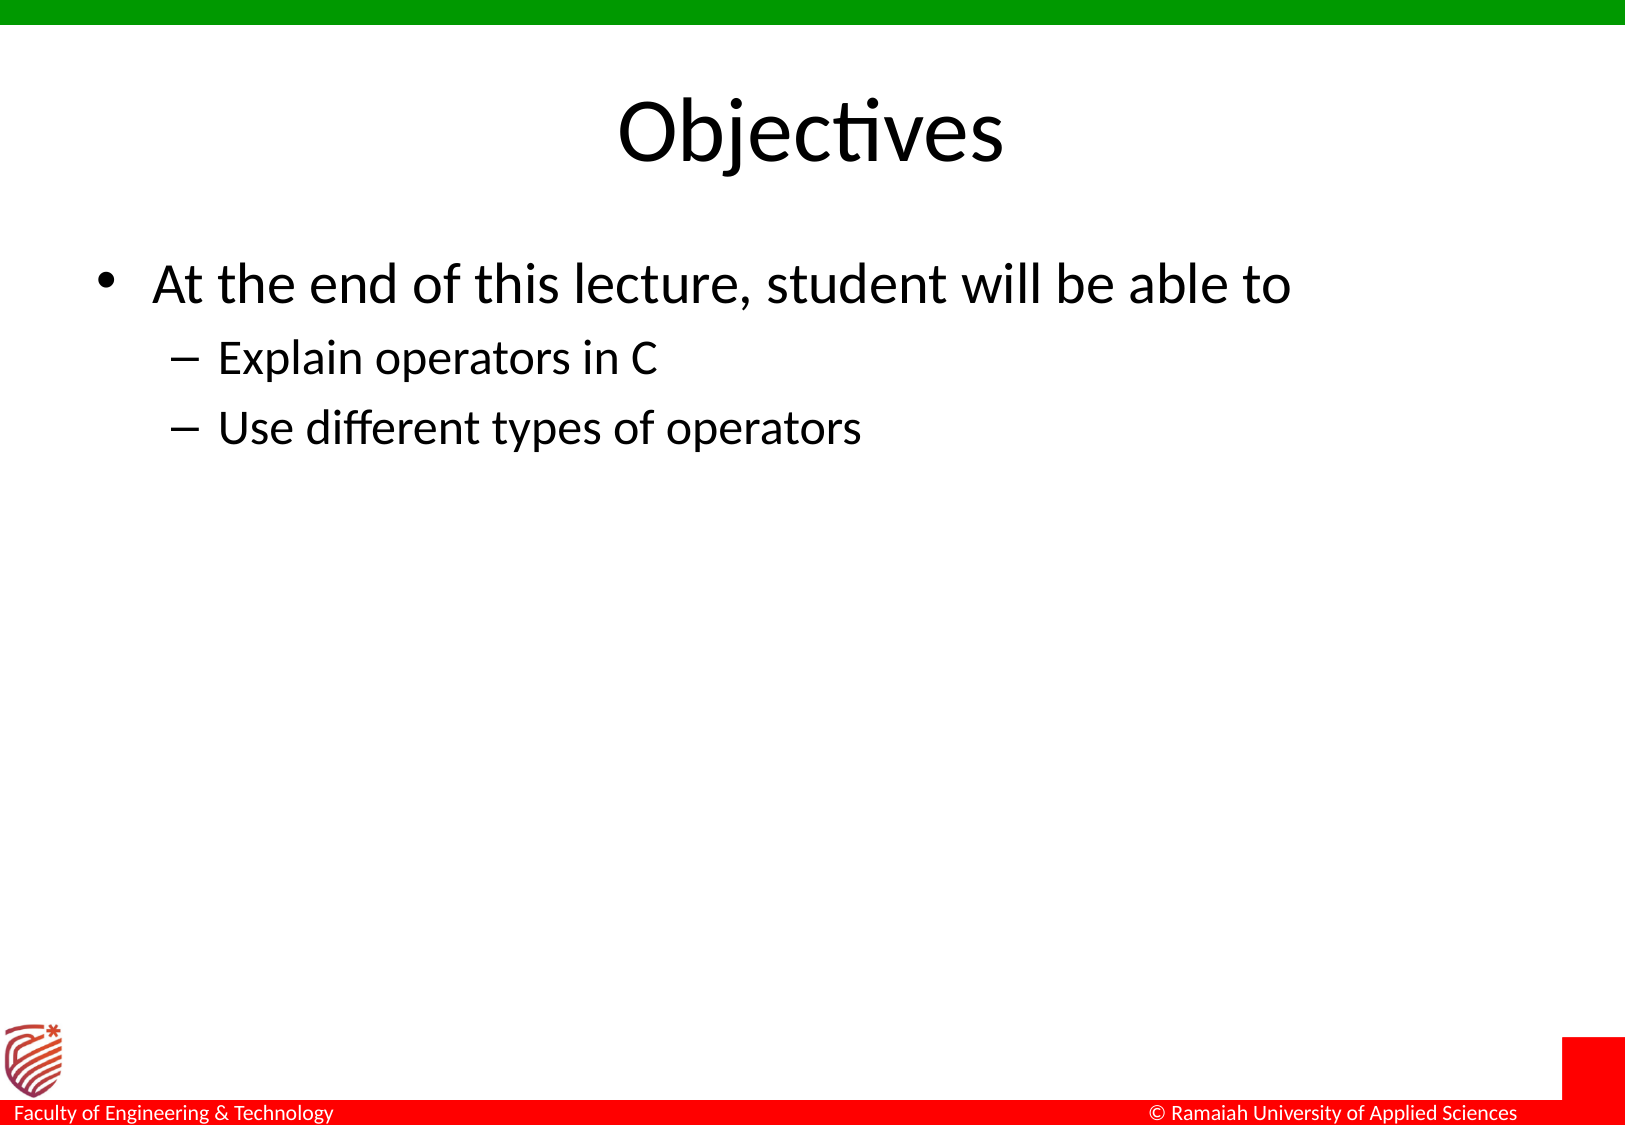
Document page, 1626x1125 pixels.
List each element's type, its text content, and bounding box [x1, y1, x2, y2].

picture [0, 1013, 69, 1100]
title Objectives [81, 62, 1542, 187]
list At the end of this lecture, student will be able to Explain operators in C Use different types of operators [81, 237, 1542, 1004]
